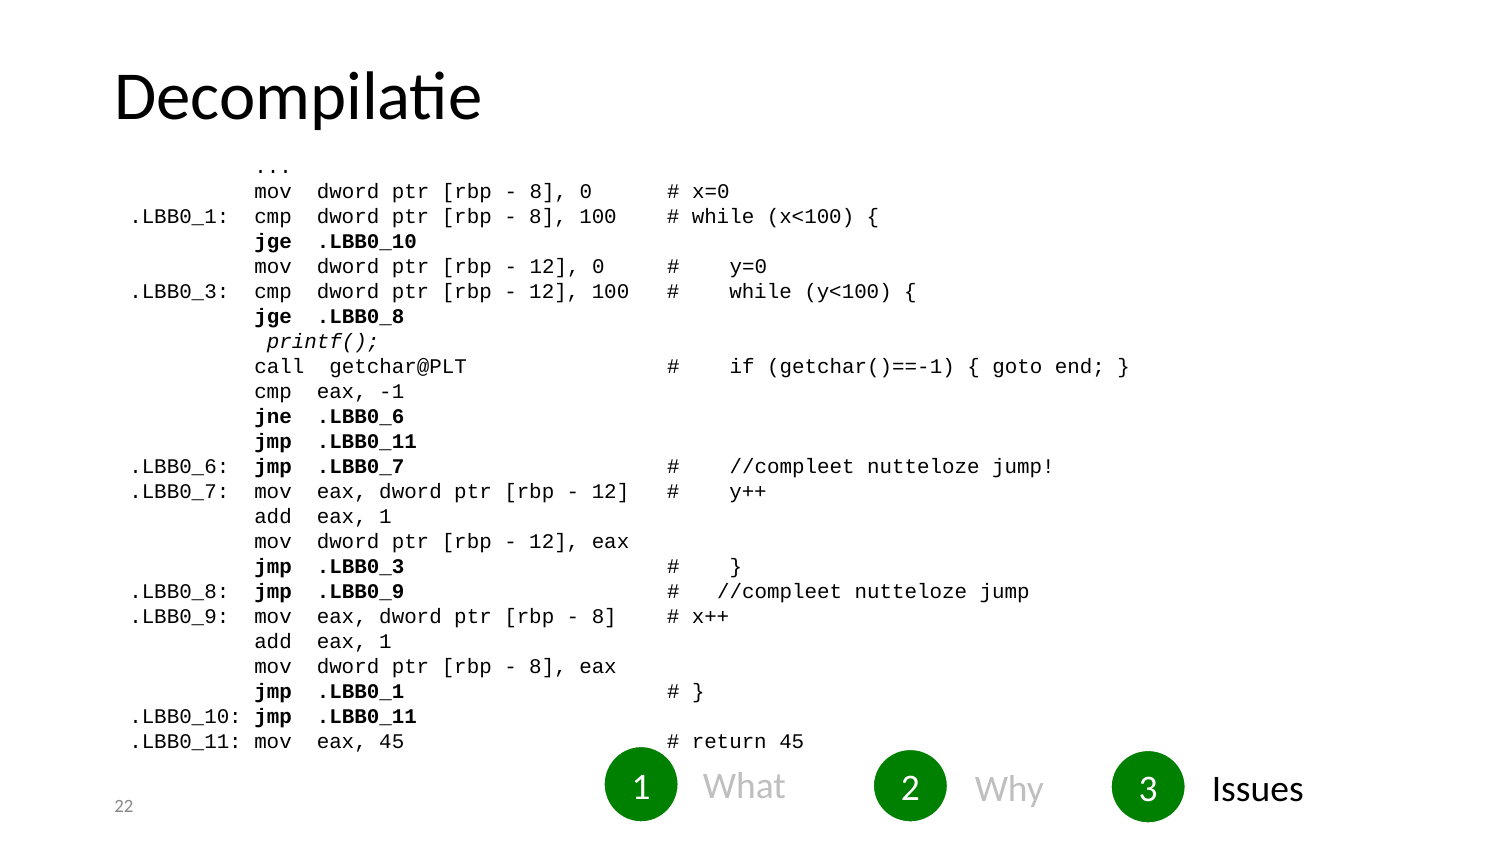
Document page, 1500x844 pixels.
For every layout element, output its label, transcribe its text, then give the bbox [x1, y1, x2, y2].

text_box 3 [1110, 760, 1187, 824]
text_box 2 [872, 760, 949, 823]
text_box What [691, 760, 858, 812]
text_box 1 [603, 760, 680, 823]
text_box Decompilatie [103, 45, 1397, 160]
text_box Issues [1200, 758, 1462, 815]
text_box ... mov dword ptr [rbp - 8], 0 # x=0 .LBB0_1: cmp dword ptr [rbp - 8], 100 # while (x<100) { jge .LBB0_10 mov dword ptr [rbp - 12], 0 # y=0 .LBB0_3: cmp dword ptr [rbp - 12], 100 # while (y<100) { jge .LBB0_8 printf(); call getchar@PLT # if (getchar()==-1) { goto end; } cmp eax, -1 jne .LBB0_6 jmp .LBB0_11 .LBB0_6: jmp .LBB0_7 # //compleet nutteloze jump! .LBB0_7: mov eax, dword ptr [rbp - 12] # y++ add eax, 1 mov dword ptr [rbp - 12], eax jmp .LBB0_3 # } .LBB0_8: jmp .LBB0_9 # //compleet nutteloze jump .LBB0_9: mov eax, dword ptr [rbp - 8] # x++ add eax, 1 mov dword ptr [rbp - 8], eax jmp .LBB0_1 # } .LBB0_10: jmp .LBB0_11 .LBB0_11: mov eax, 45 # return 45 [114, 145, 1266, 760]
text_box Why [963, 760, 1122, 815]
